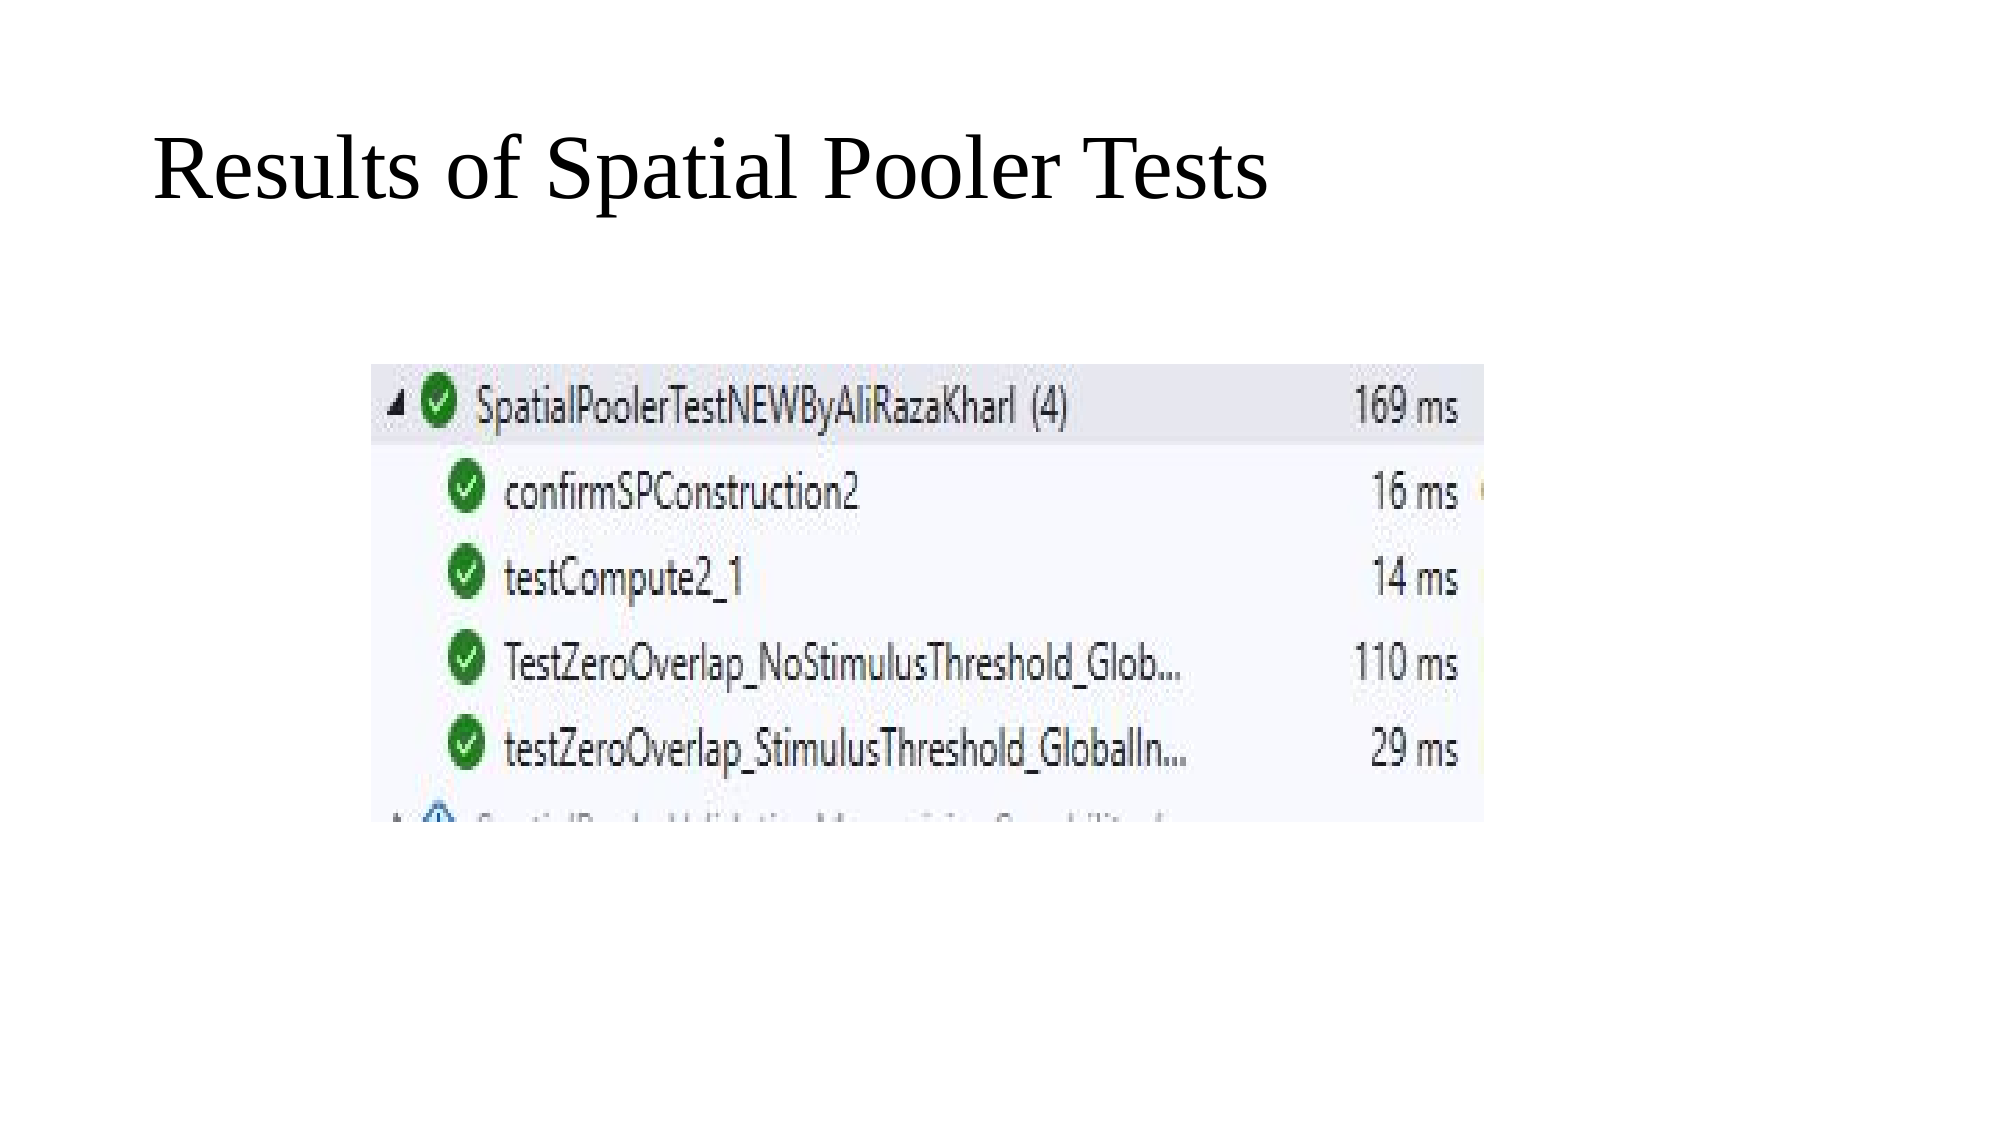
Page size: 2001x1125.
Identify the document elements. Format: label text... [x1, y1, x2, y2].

title Results of Spatial Pooler Tests [137, 59, 1863, 278]
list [371, 364, 1484, 822]
